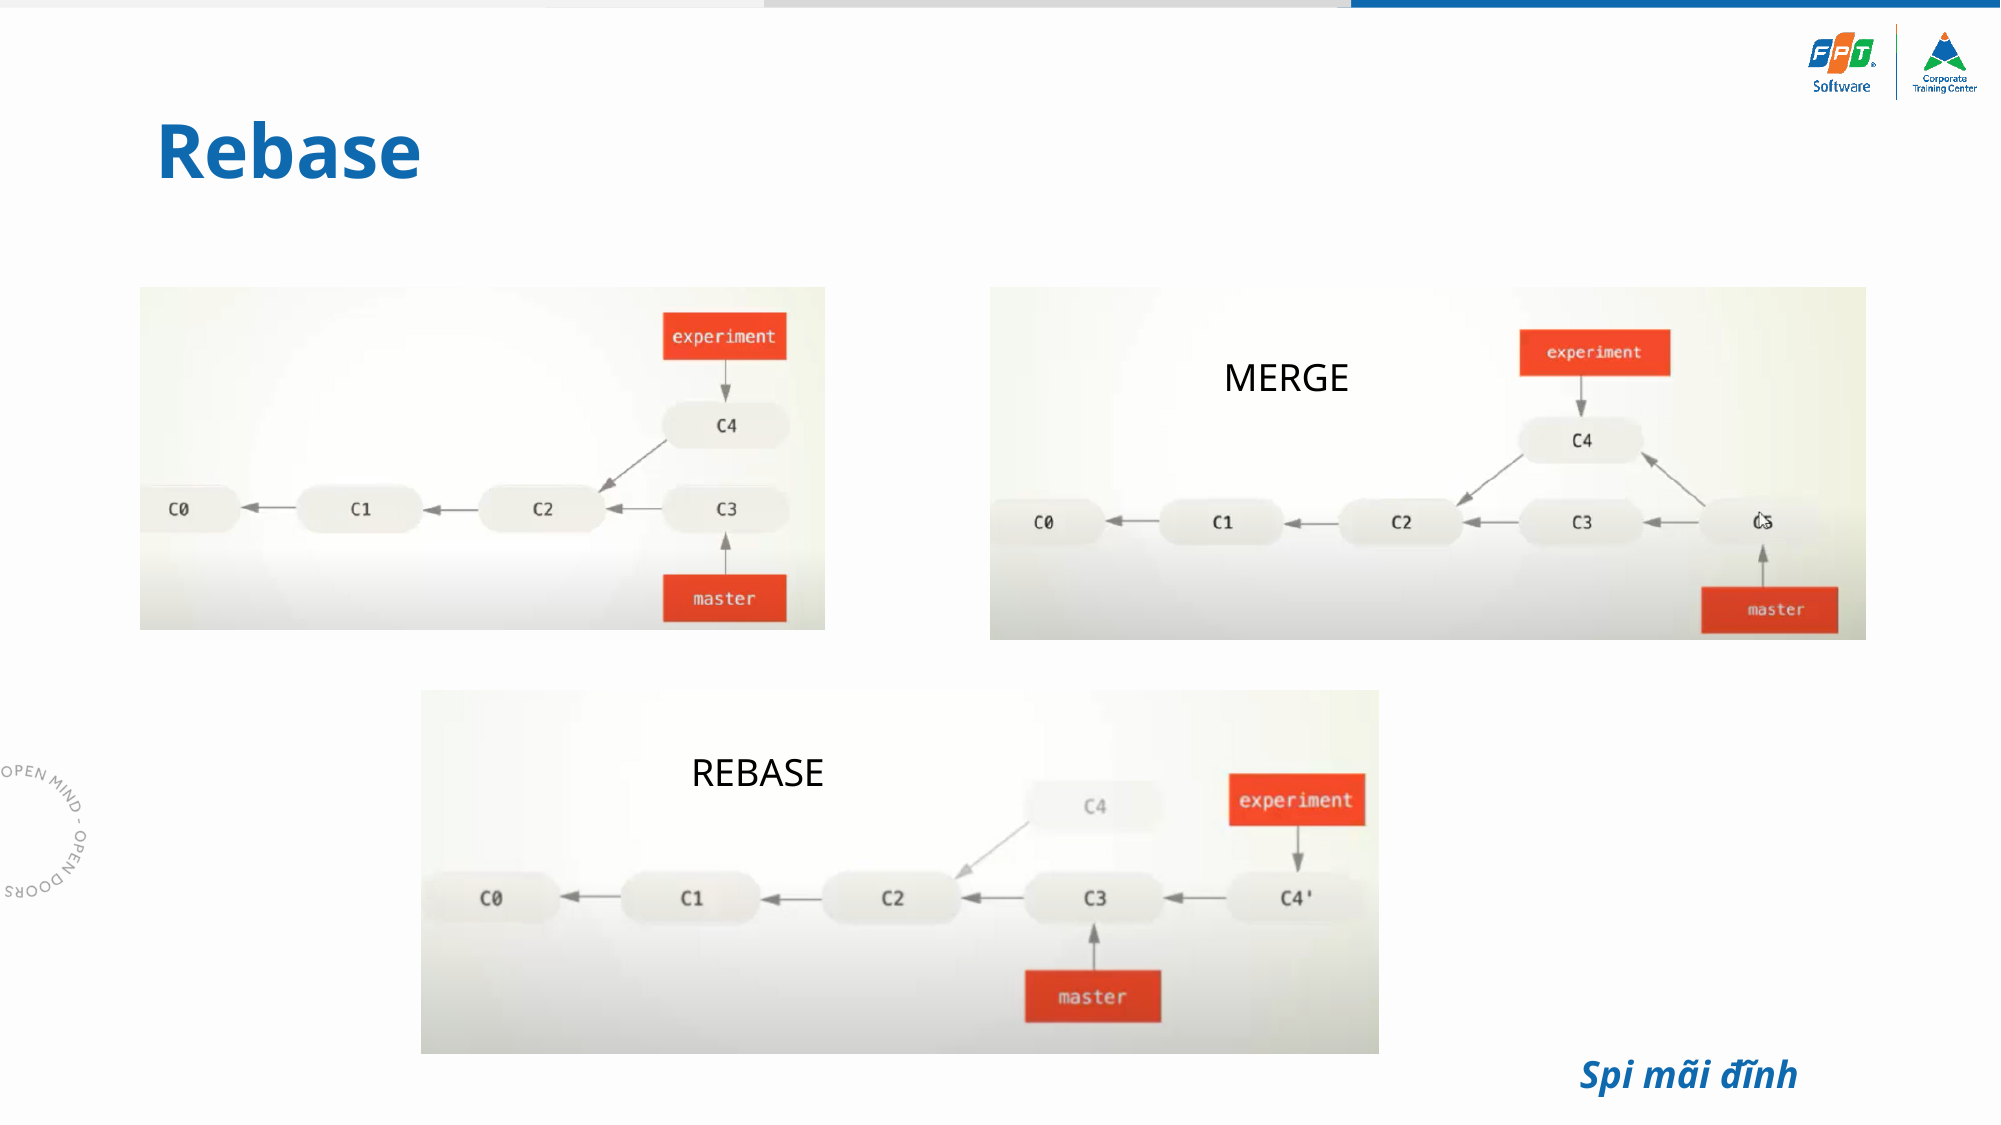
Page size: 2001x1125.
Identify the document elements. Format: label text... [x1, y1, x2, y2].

picture [990, 287, 1866, 640]
picture [1808, 24, 1977, 100]
text_box Spi mãi đĩnh [1564, 1043, 1938, 1103]
title Rebase [140, 71, 1866, 237]
picture [140, 287, 825, 630]
picture [421, 690, 1379, 1054]
